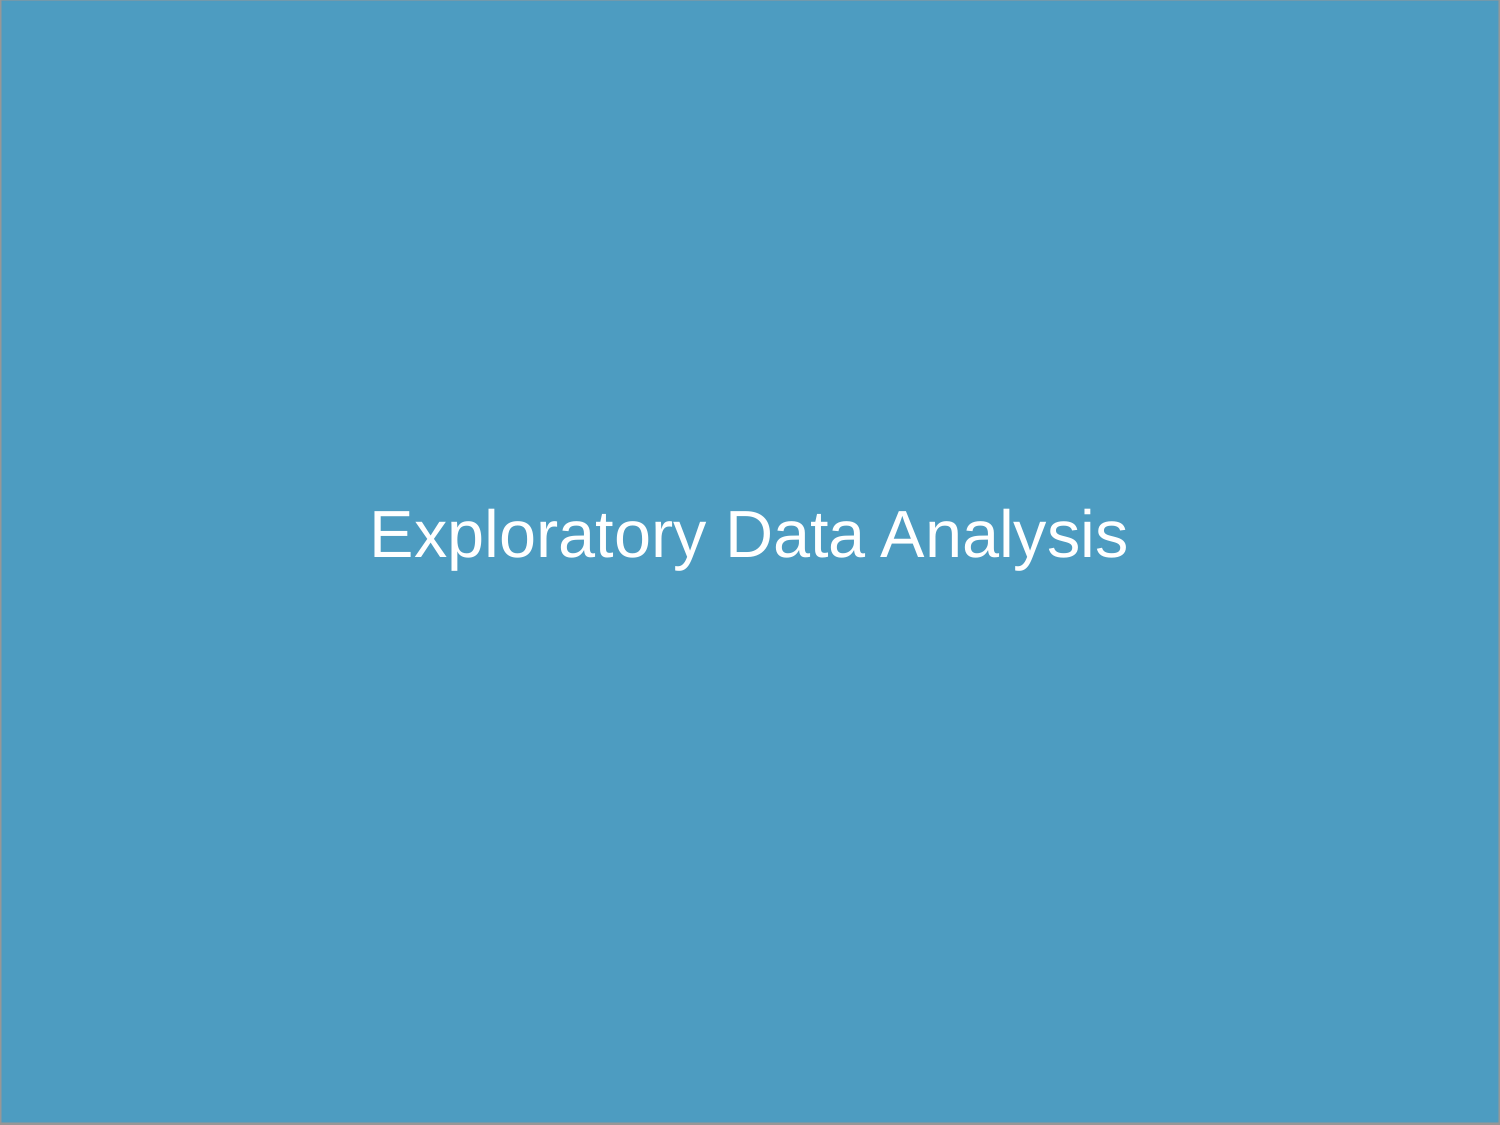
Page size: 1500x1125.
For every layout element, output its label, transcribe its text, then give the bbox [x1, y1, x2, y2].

title Exploratory Data Analysis [149, 475, 1351, 650]
picture [0, 0, 1500, 1125]
